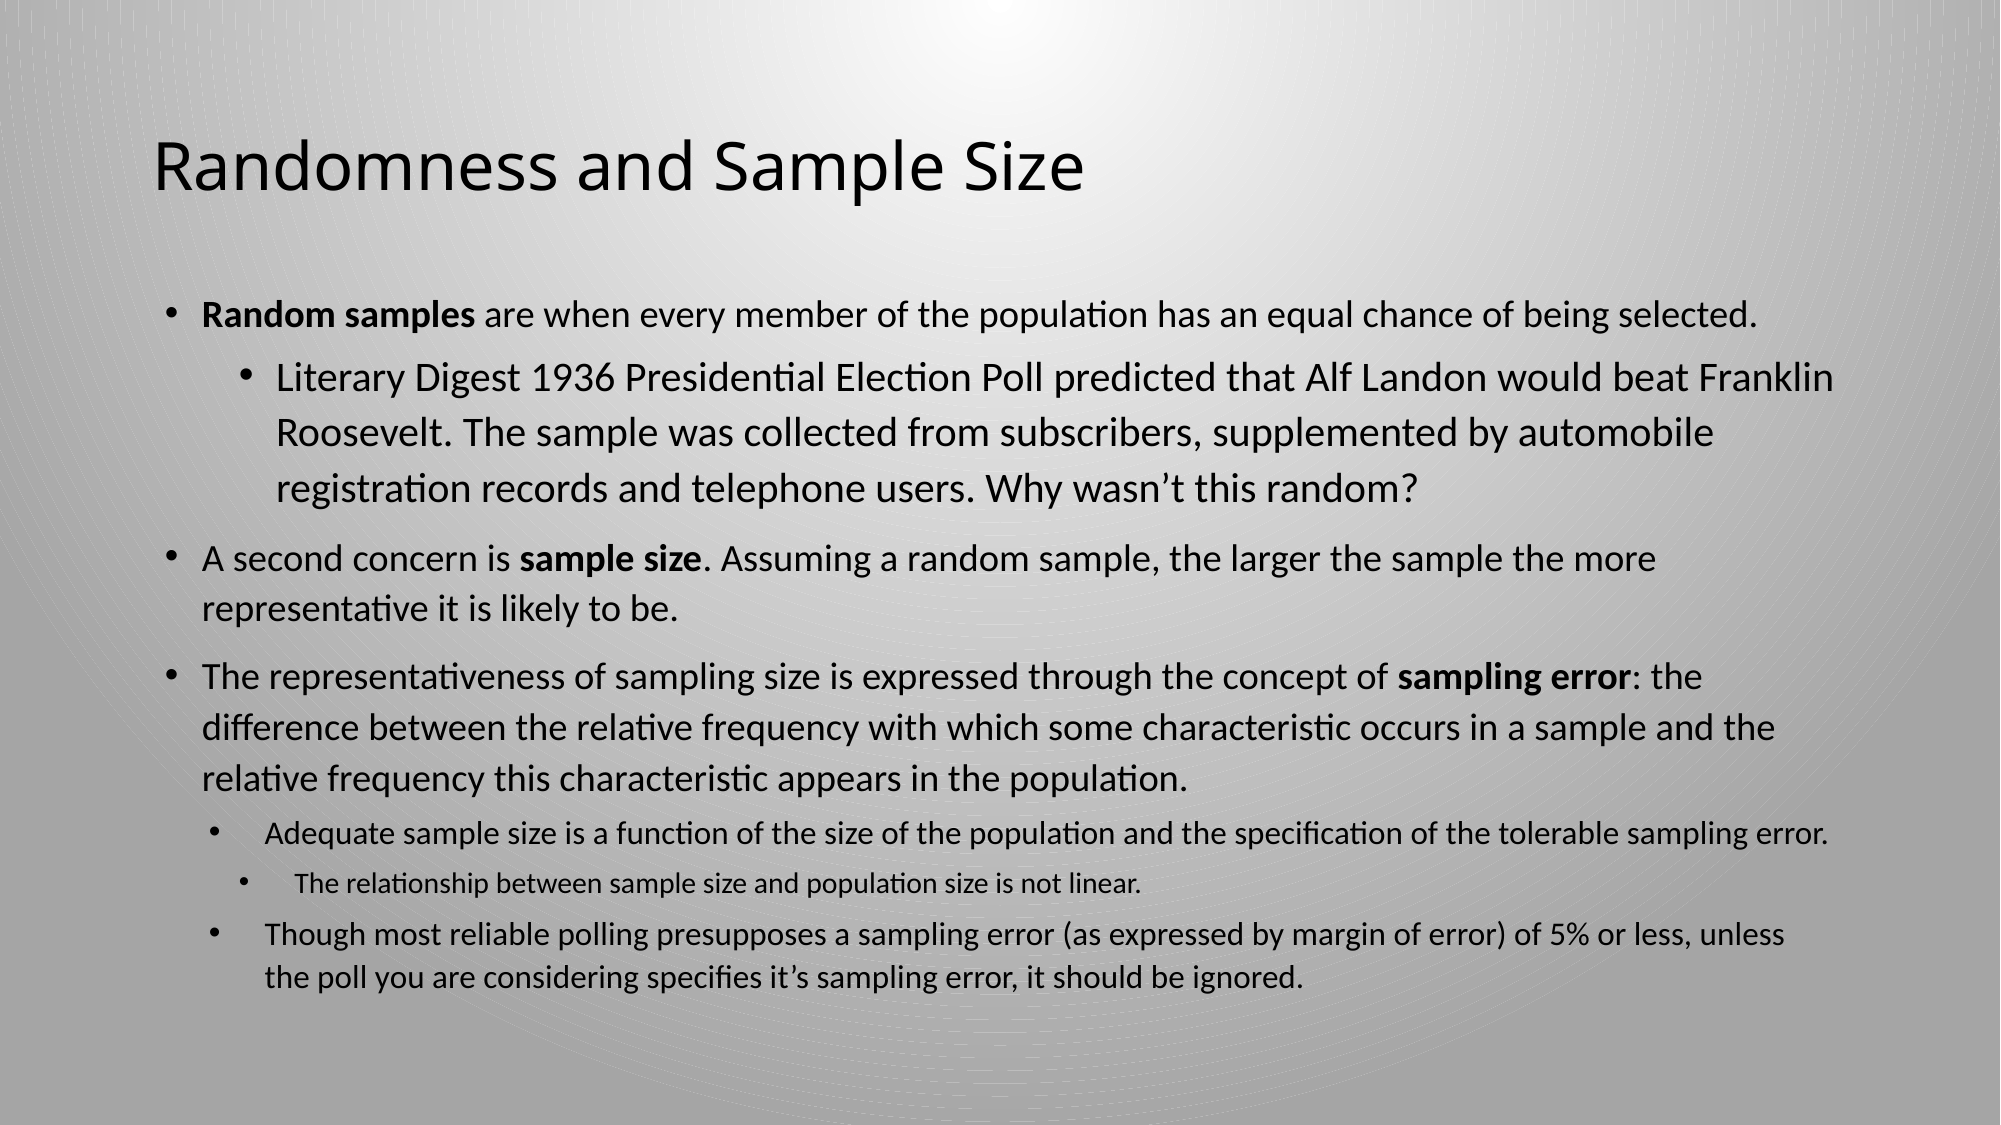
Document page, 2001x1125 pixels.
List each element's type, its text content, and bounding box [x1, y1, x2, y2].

list Random samples are when every member of the population has an equal chance of being selected. Literary Digest 1936 Presidential Election Poll predicted that Alf Landon would beat Franklin Roosevelt. The sample was collected from subscribers, supplemented by automobile registration records and telephone users. Why wasn’t this random? A second concern is sample size. Assuming a random sample, the larger the sample the more representative it is likely to be. The representativeness of sampling size is expressed through the concept of sampling error: the difference between the relative frequency with which some characteristic occurs in a sample and the relative frequency this characteristic appears in the population. Adequate sample size is a function of the size of the population and the specification of the tolerable sampling error. The relationship between sample size and population size is not linear. Though most reliable polling presupposes a sampling error (as expressed by margin of error) of 5% or less, unless the poll you are considering specifies it’s sampling error, it should be ignored. [149, 277, 1851, 1024]
title Randomness and Sample Size [137, 59, 1863, 278]
